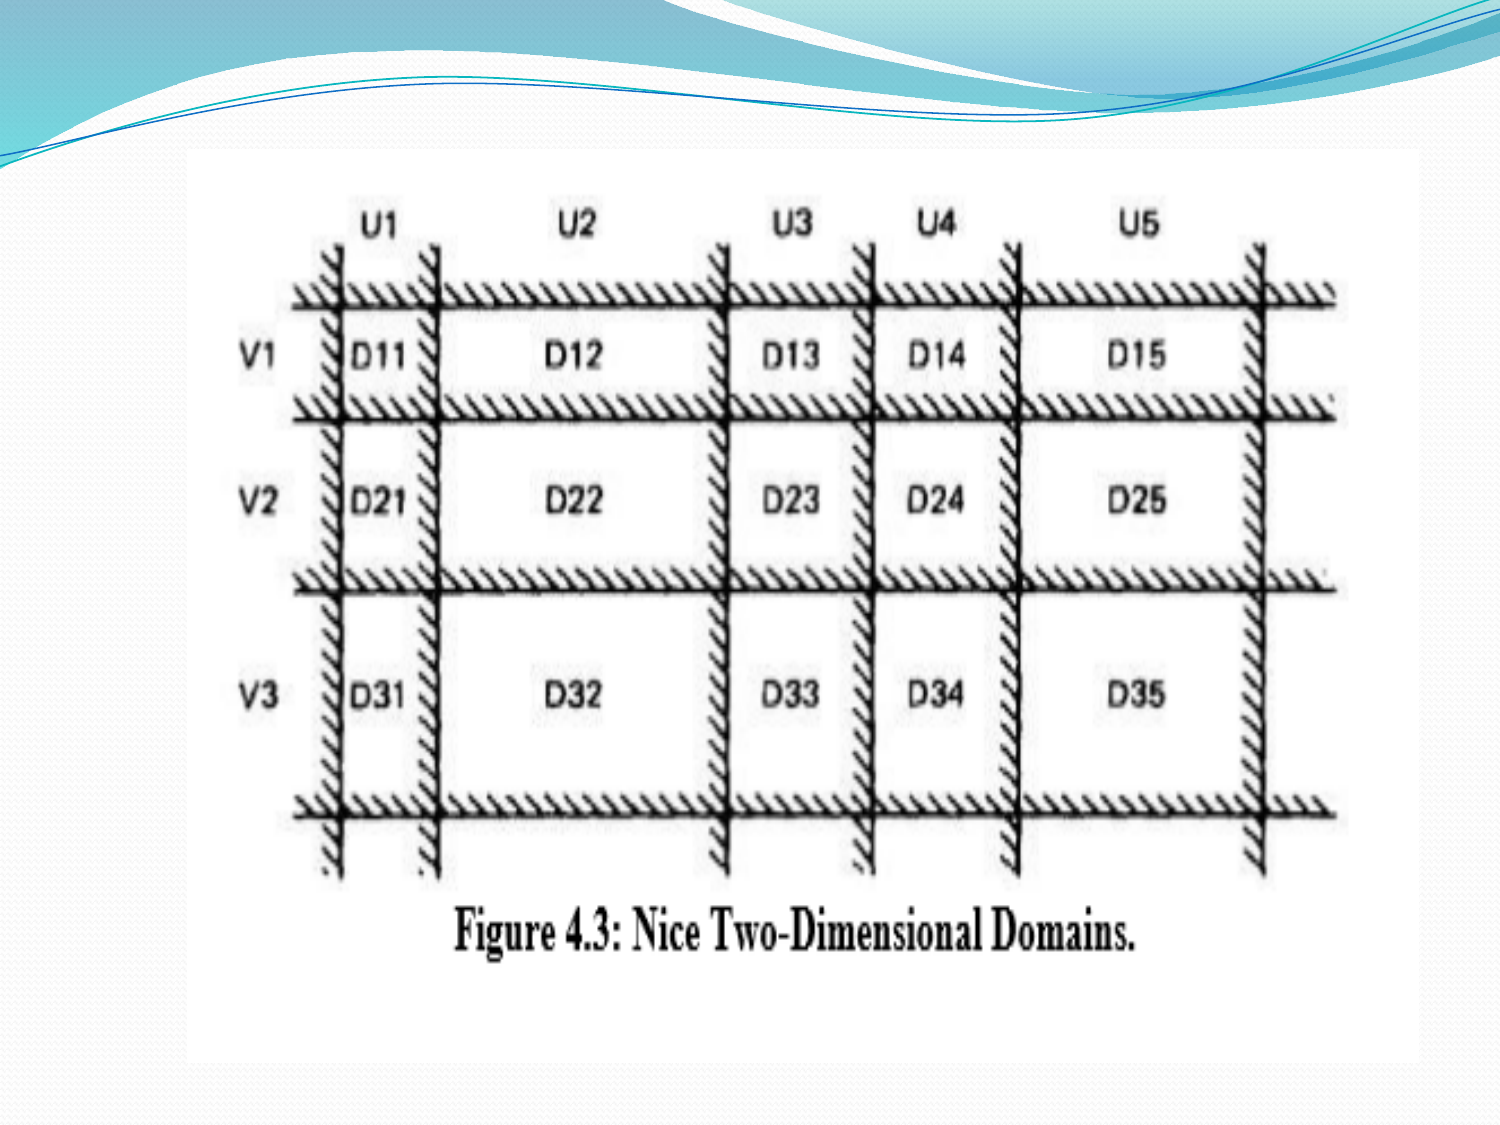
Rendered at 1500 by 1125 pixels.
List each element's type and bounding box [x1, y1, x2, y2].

list [187, 149, 1420, 1063]
